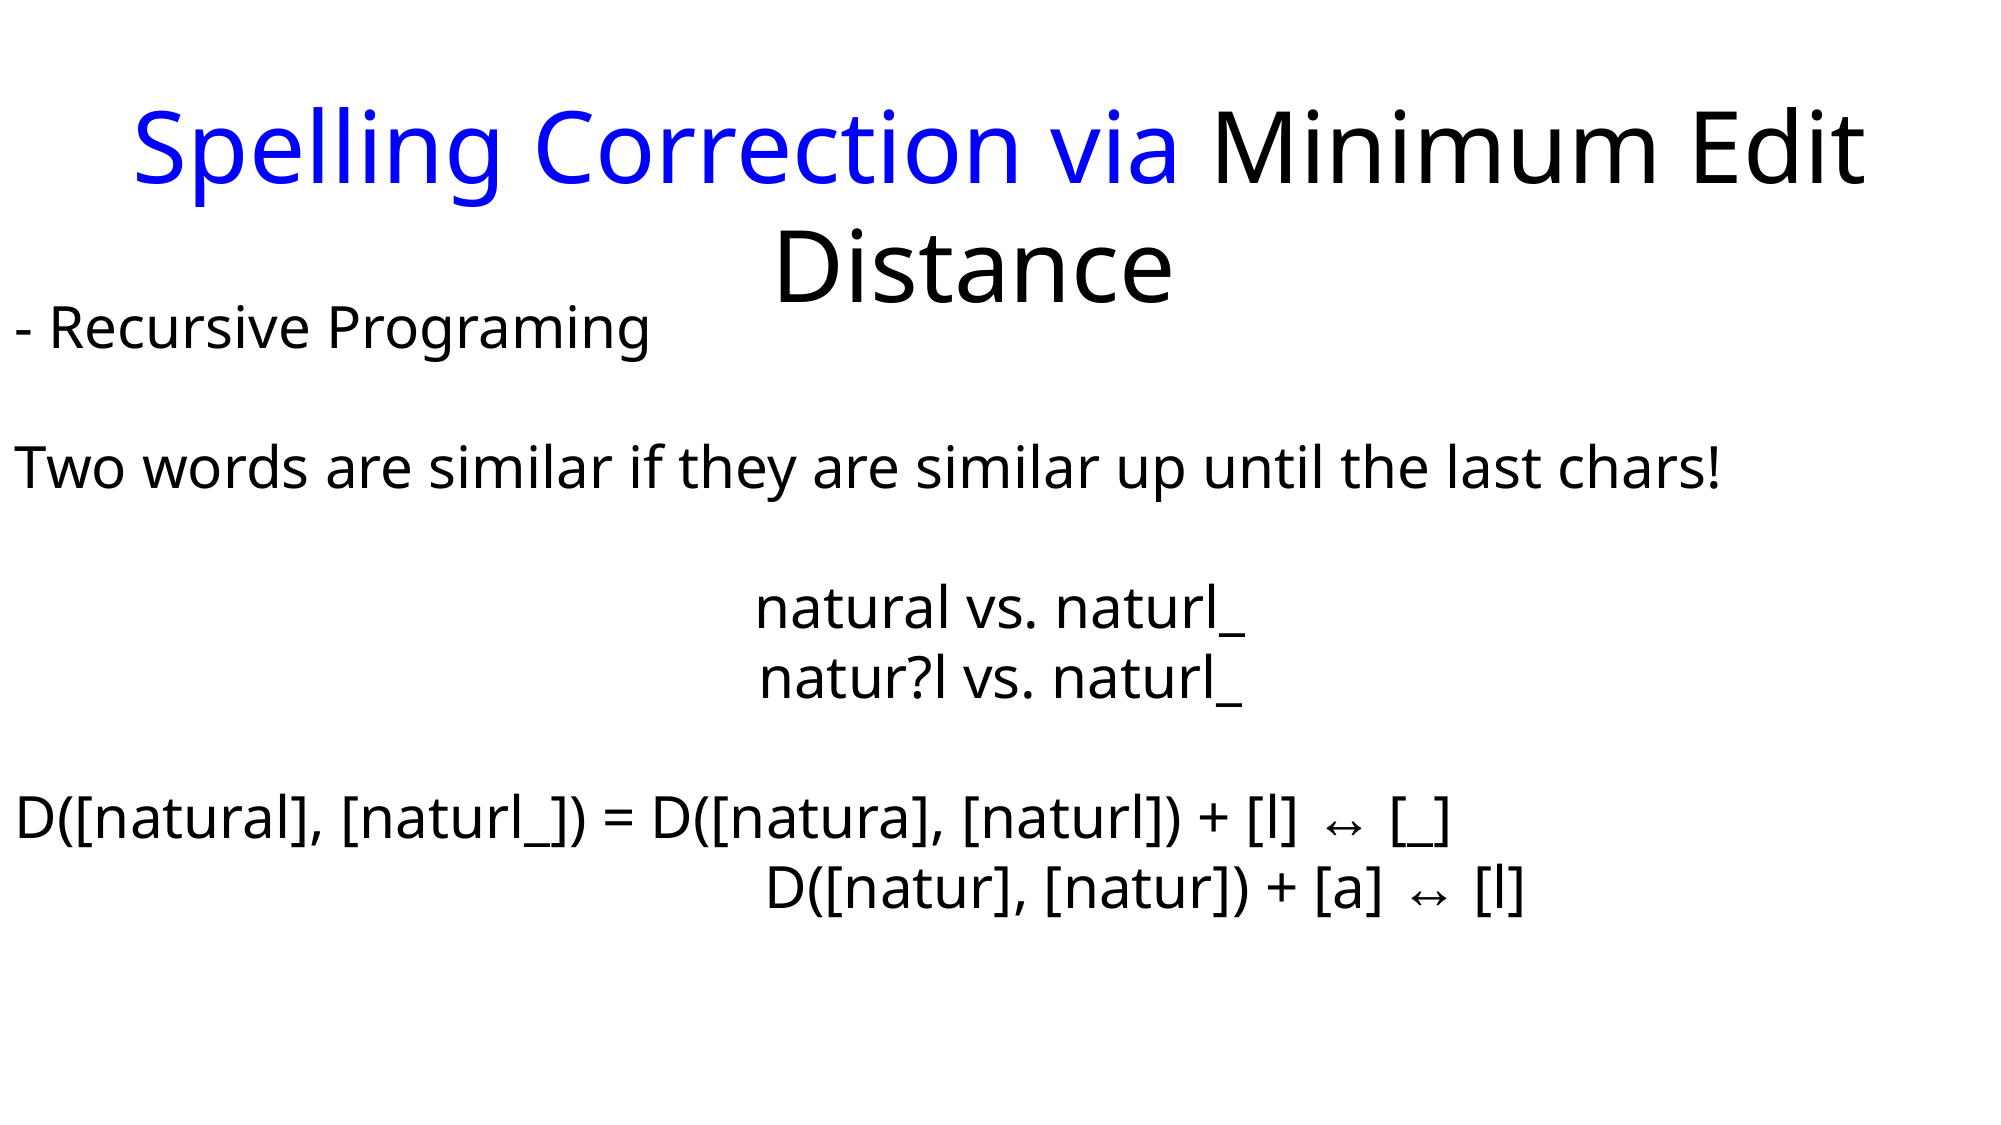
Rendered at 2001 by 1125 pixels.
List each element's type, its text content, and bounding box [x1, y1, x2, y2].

text_box Spelling Correction via Minimum Edit Distance [0, 75, 2000, 282]
text_box - Recursive Programing Two words are similar if they are similar up until the last chars! natural vs. naturl_ natur?l vs. naturl_ D([natural], [naturl_]) = D([natura], [naturl]) + [l] ↔ [_] D([natur], [natur]) + [a] ↔ [l] [0, 282, 2000, 998]
